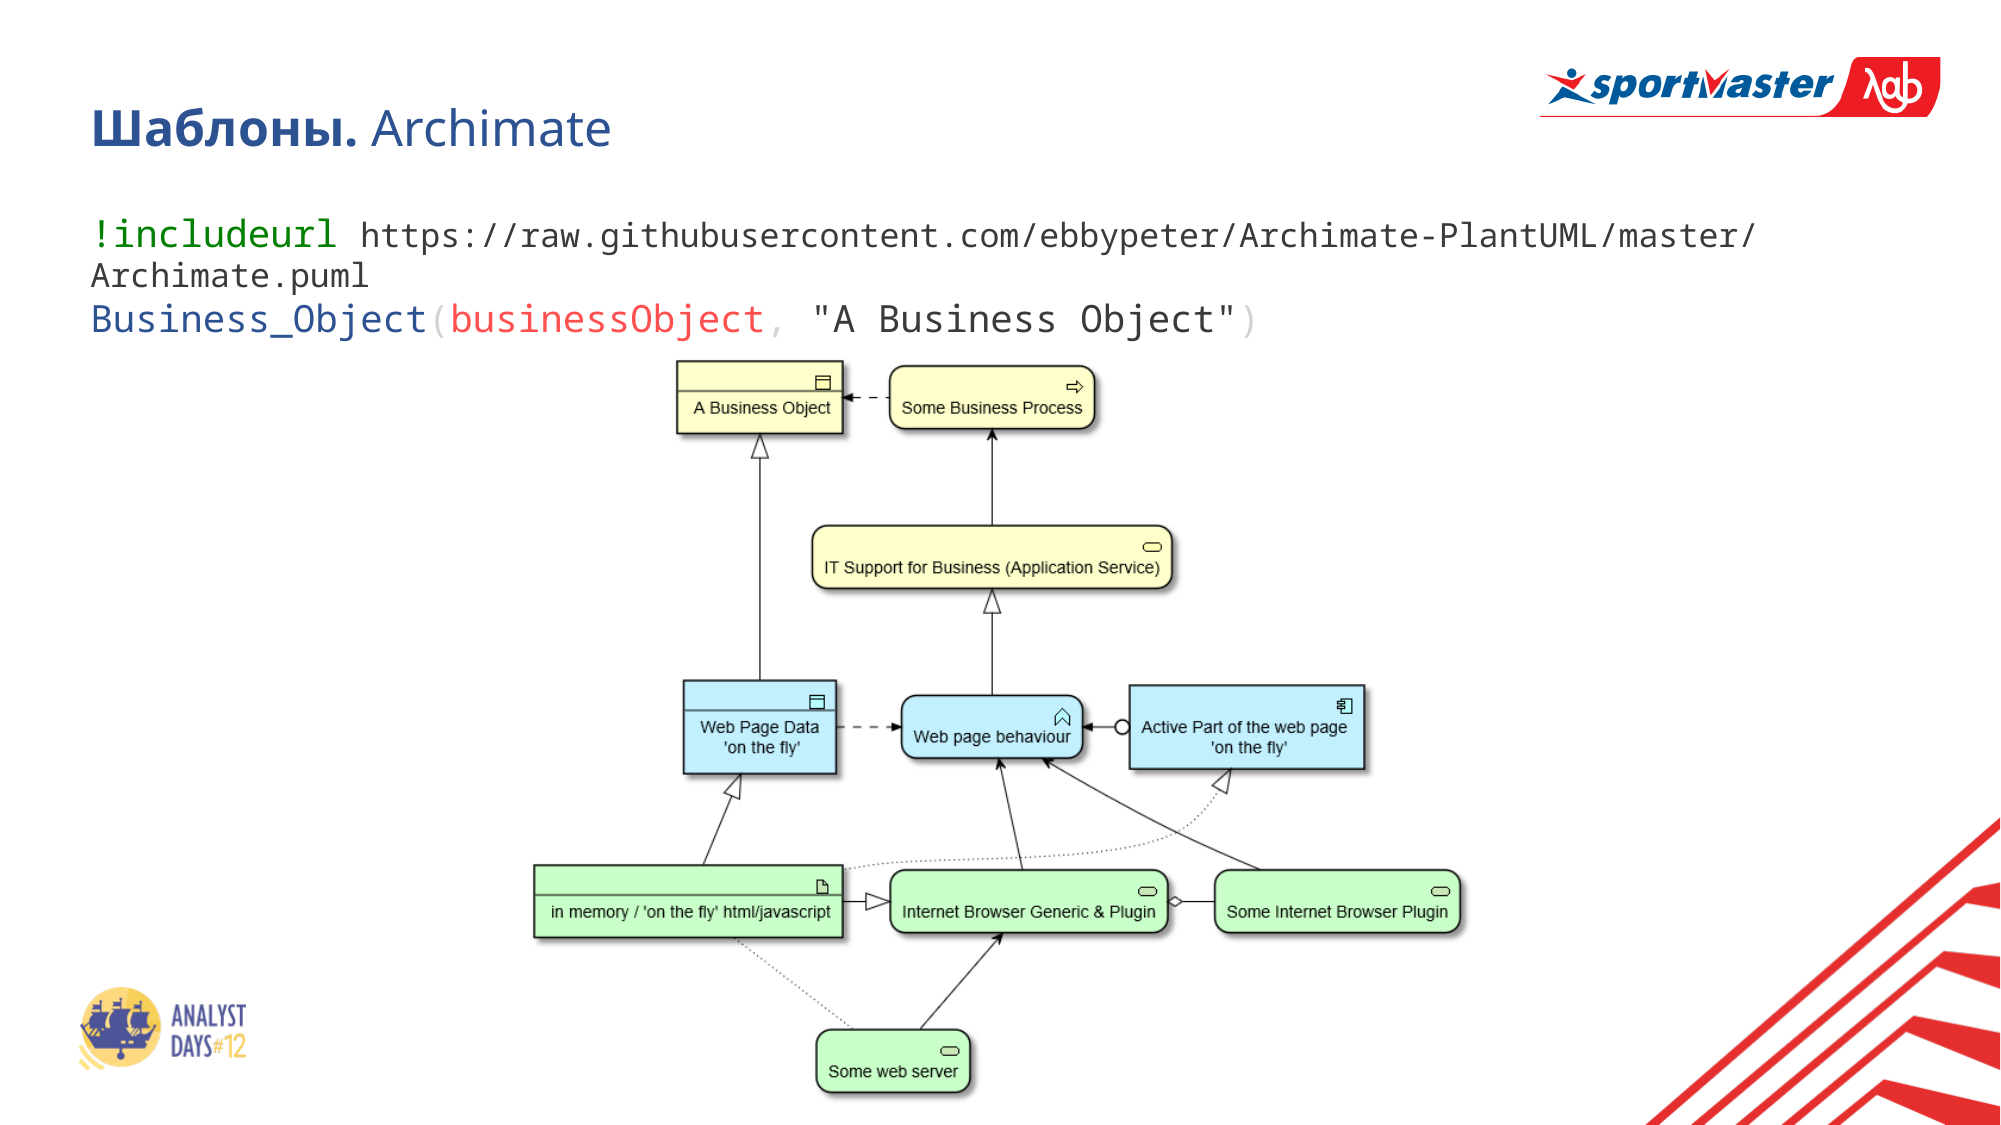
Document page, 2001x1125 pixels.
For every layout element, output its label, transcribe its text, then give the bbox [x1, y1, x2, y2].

text_box !includeurl https://raw.githubusercontent.com/ebbypeter/Archimate-PlantUML/master/Archimate.puml Business_Object(businessObject, "A Business Object") [75, 202, 1991, 392]
picture [1609, 808, 2001, 1125]
picture [79, 987, 246, 1070]
title Шаблоны. Archimate [75, 73, 1555, 158]
picture [526, 353, 1474, 1107]
